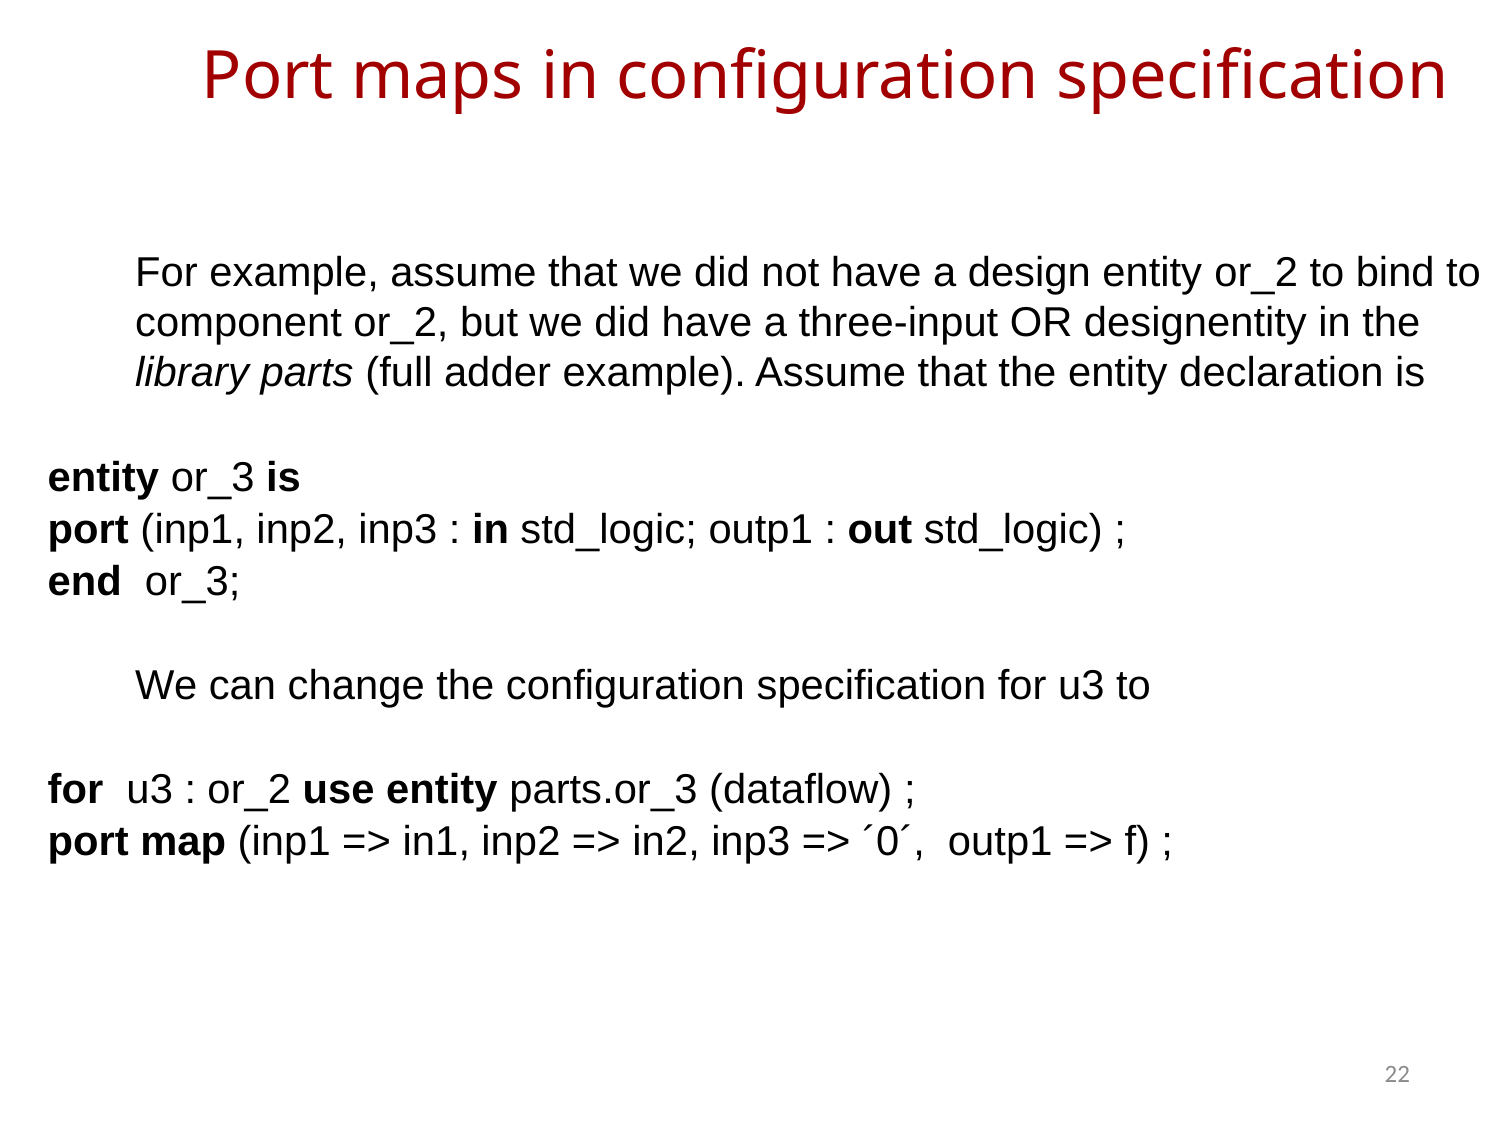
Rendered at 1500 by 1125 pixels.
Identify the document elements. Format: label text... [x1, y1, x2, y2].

slide_number 22 [1074, 1042, 1425, 1103]
title Port maps in configuration specification [85, 18, 1500, 125]
text_box For example, assume that we did not have a design entity or_2 to bind to component or_2, but we did have a three-input OR designentity in the library parts (full adder example). Assume that the entity declaration is entity or_3 is port (inp1, inp2, inp3 : in std_logic; outp1 : out std_logic) ; end or_3; We can change the configuration specification for u3 to for u3 : or_2 use entity parts.or_3 (dataflow) ; port map (inp1 => in1, inp2 => in2, inp3 => ´0´, outp1 => f) ; [33, 237, 1500, 1012]
